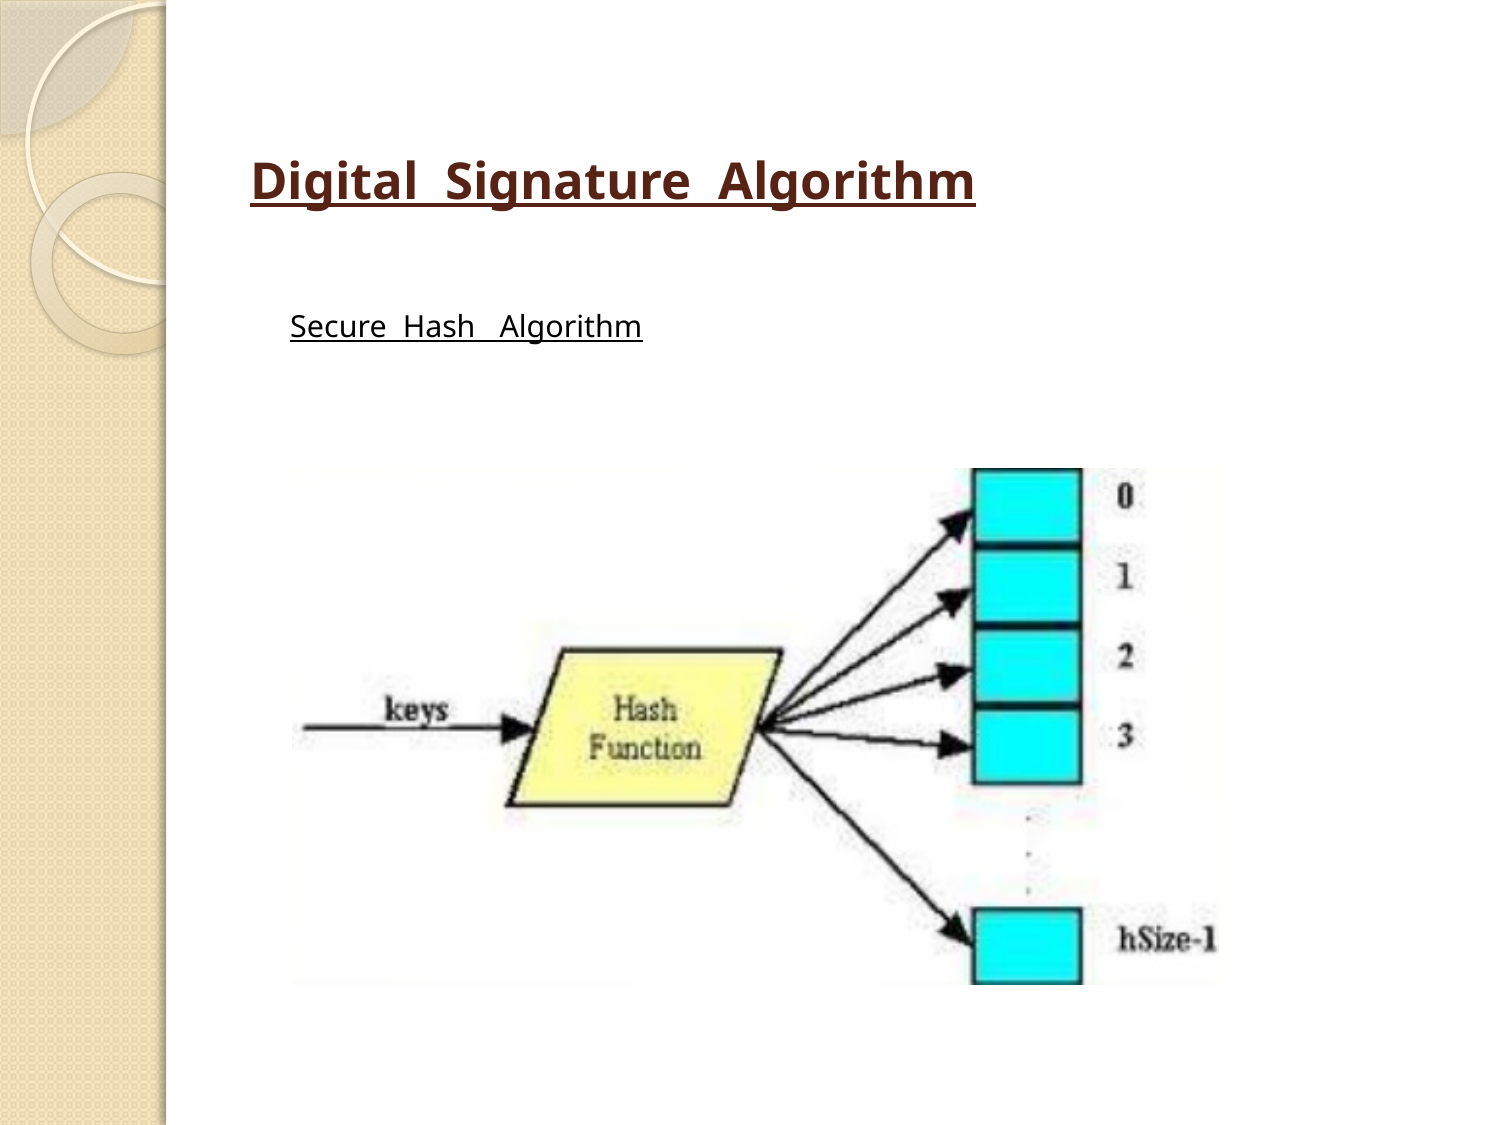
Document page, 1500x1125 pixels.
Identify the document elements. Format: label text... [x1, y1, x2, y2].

title Digital Signature Algorithm Secure Hash Algorithm [235, 140, 1466, 352]
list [292, 468, 1219, 985]
